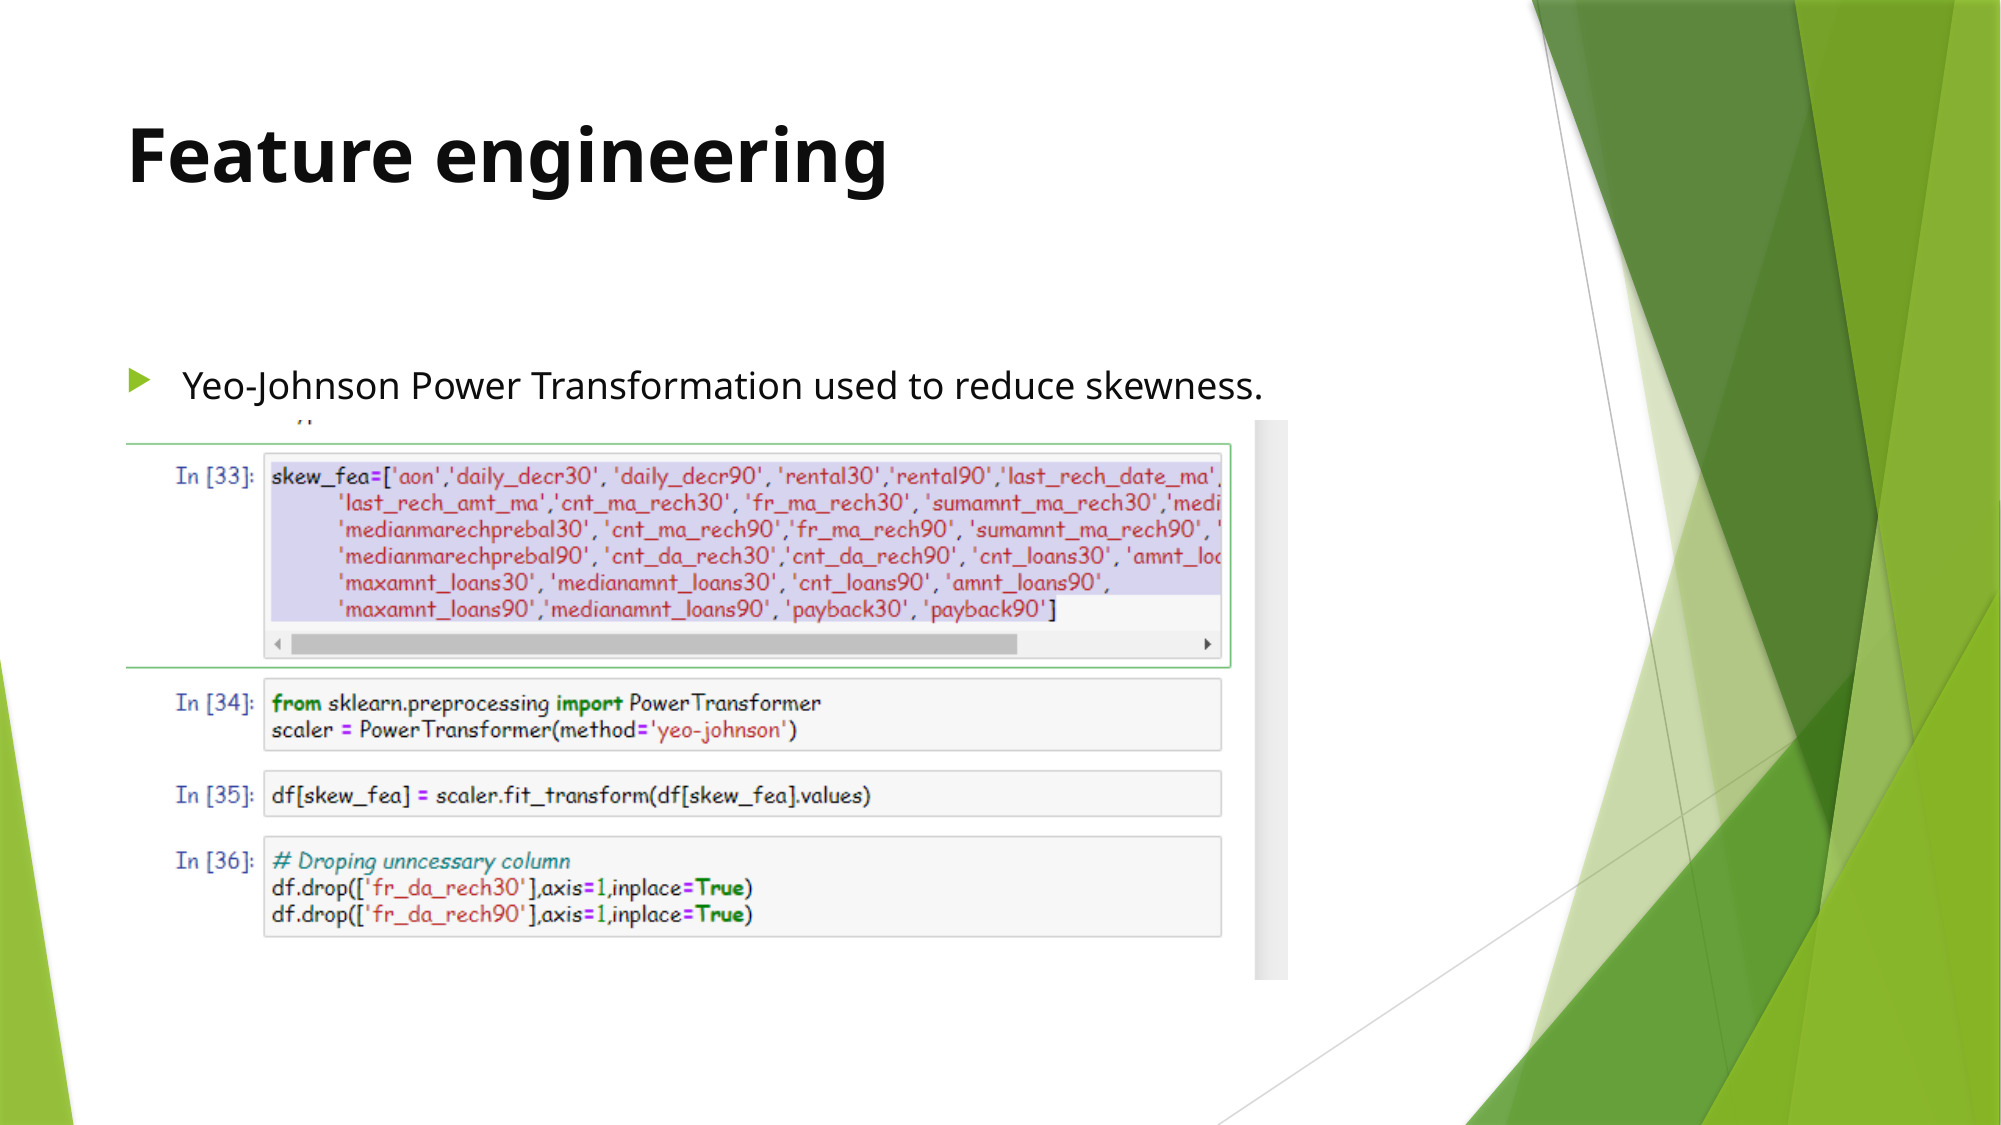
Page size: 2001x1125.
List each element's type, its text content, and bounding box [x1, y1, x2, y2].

picture [125, 419, 1288, 981]
title Feature engineering [111, 99, 1522, 317]
list Yeo-Johnson Power Transformation used to reduce skewness. [111, 354, 1709, 1125]
